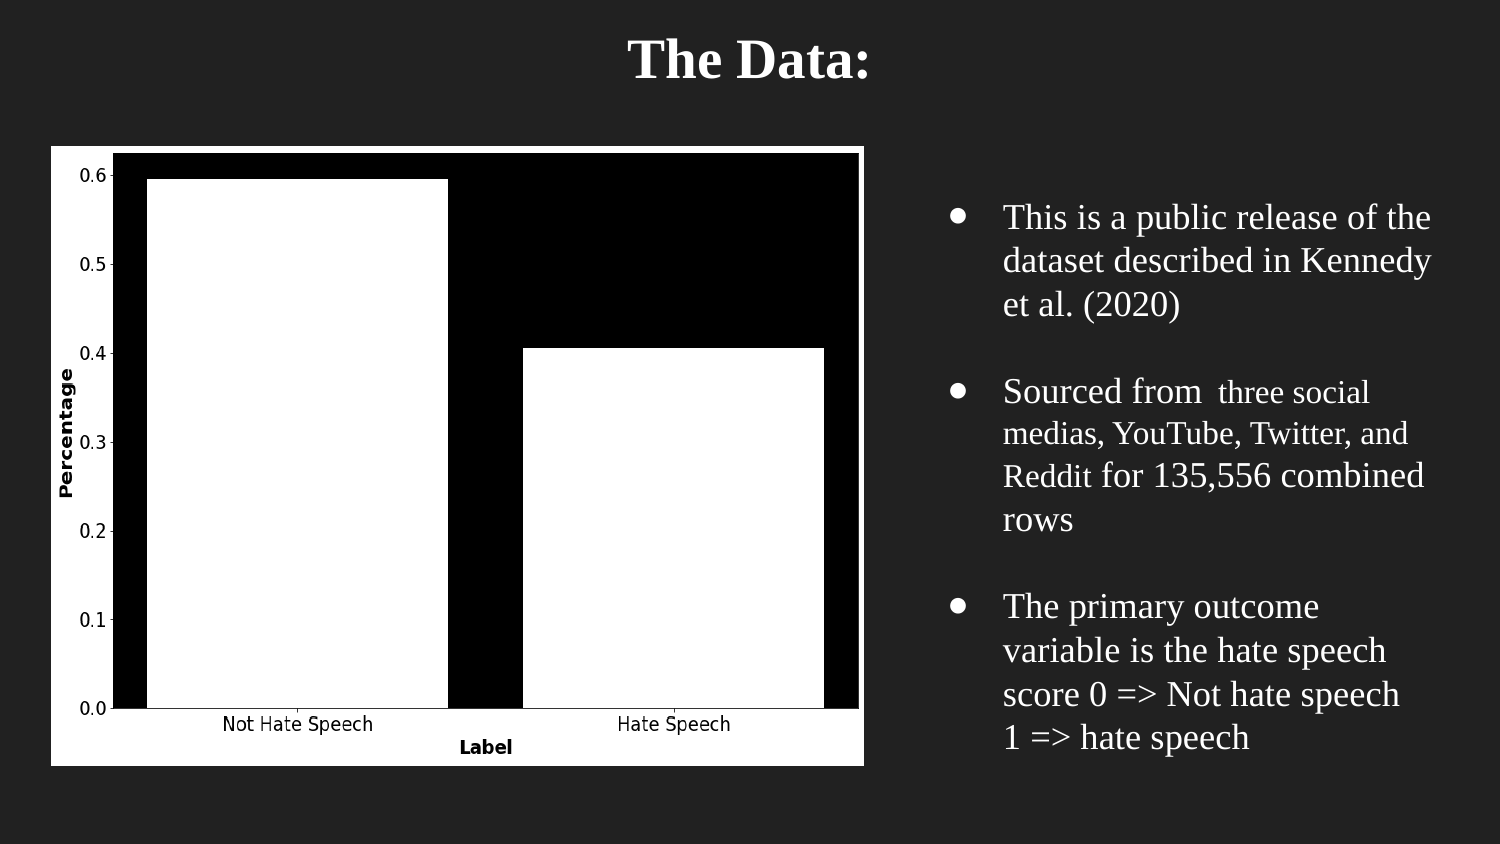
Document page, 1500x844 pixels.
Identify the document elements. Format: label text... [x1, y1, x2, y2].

title The Data: [51, 12, 1449, 107]
picture [50, 145, 864, 767]
text_box This is a public release of the dataset described in Kennedy et al. (2020) Sourced from three social medias, YouTube, Twitter, and Reddit for 135,556 combined rows The primary outcome variable is the hate speech score 0 => Not hate speech 1 => hate speech [912, 177, 1449, 772]
